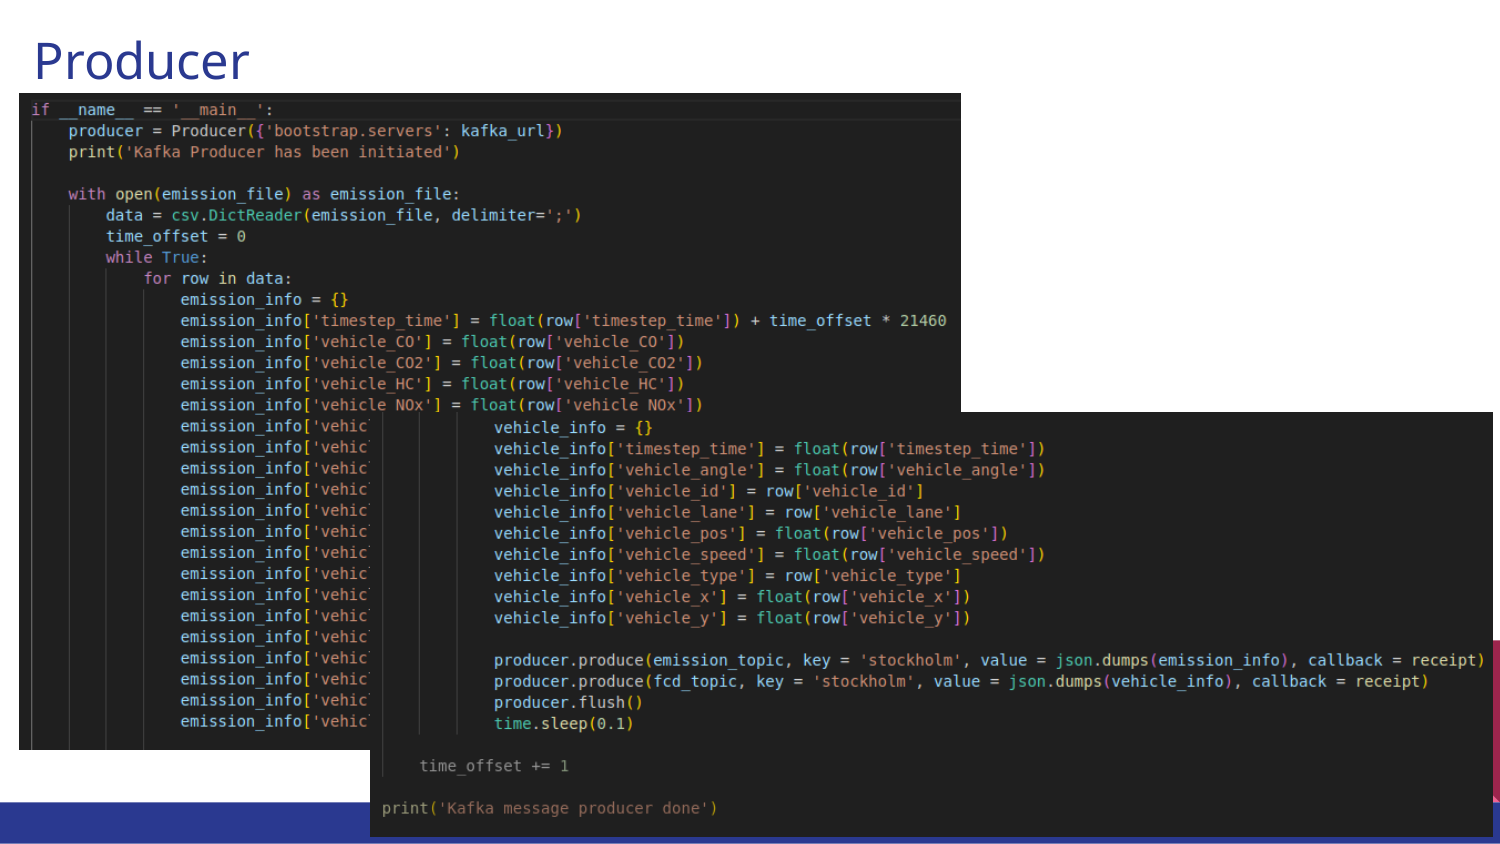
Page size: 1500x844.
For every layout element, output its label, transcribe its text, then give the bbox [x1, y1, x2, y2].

picture [18, 93, 1494, 837]
title Producer [19, 10, 1417, 110]
